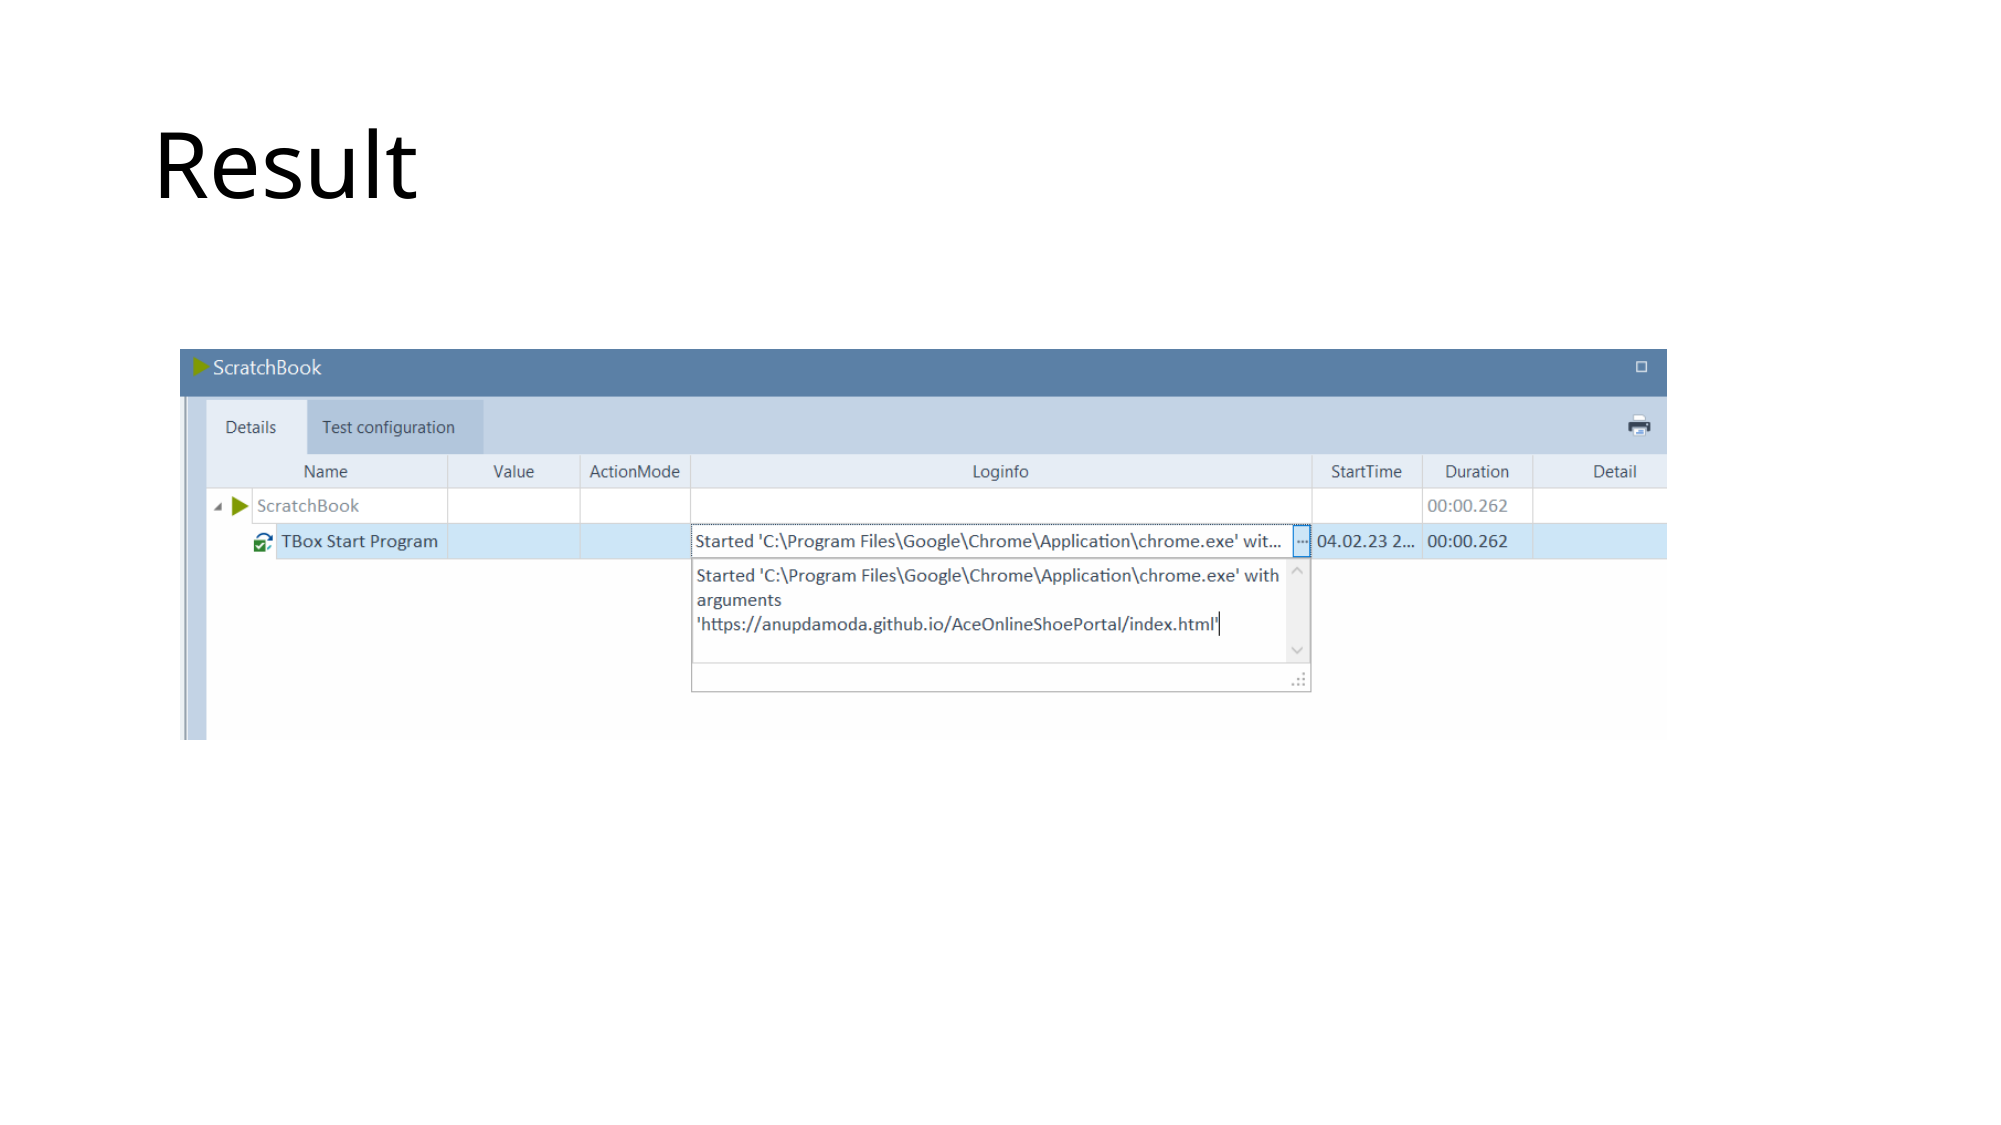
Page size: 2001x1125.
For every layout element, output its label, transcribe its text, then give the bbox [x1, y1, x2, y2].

picture [180, 349, 1667, 740]
title Result [137, 59, 1863, 278]
